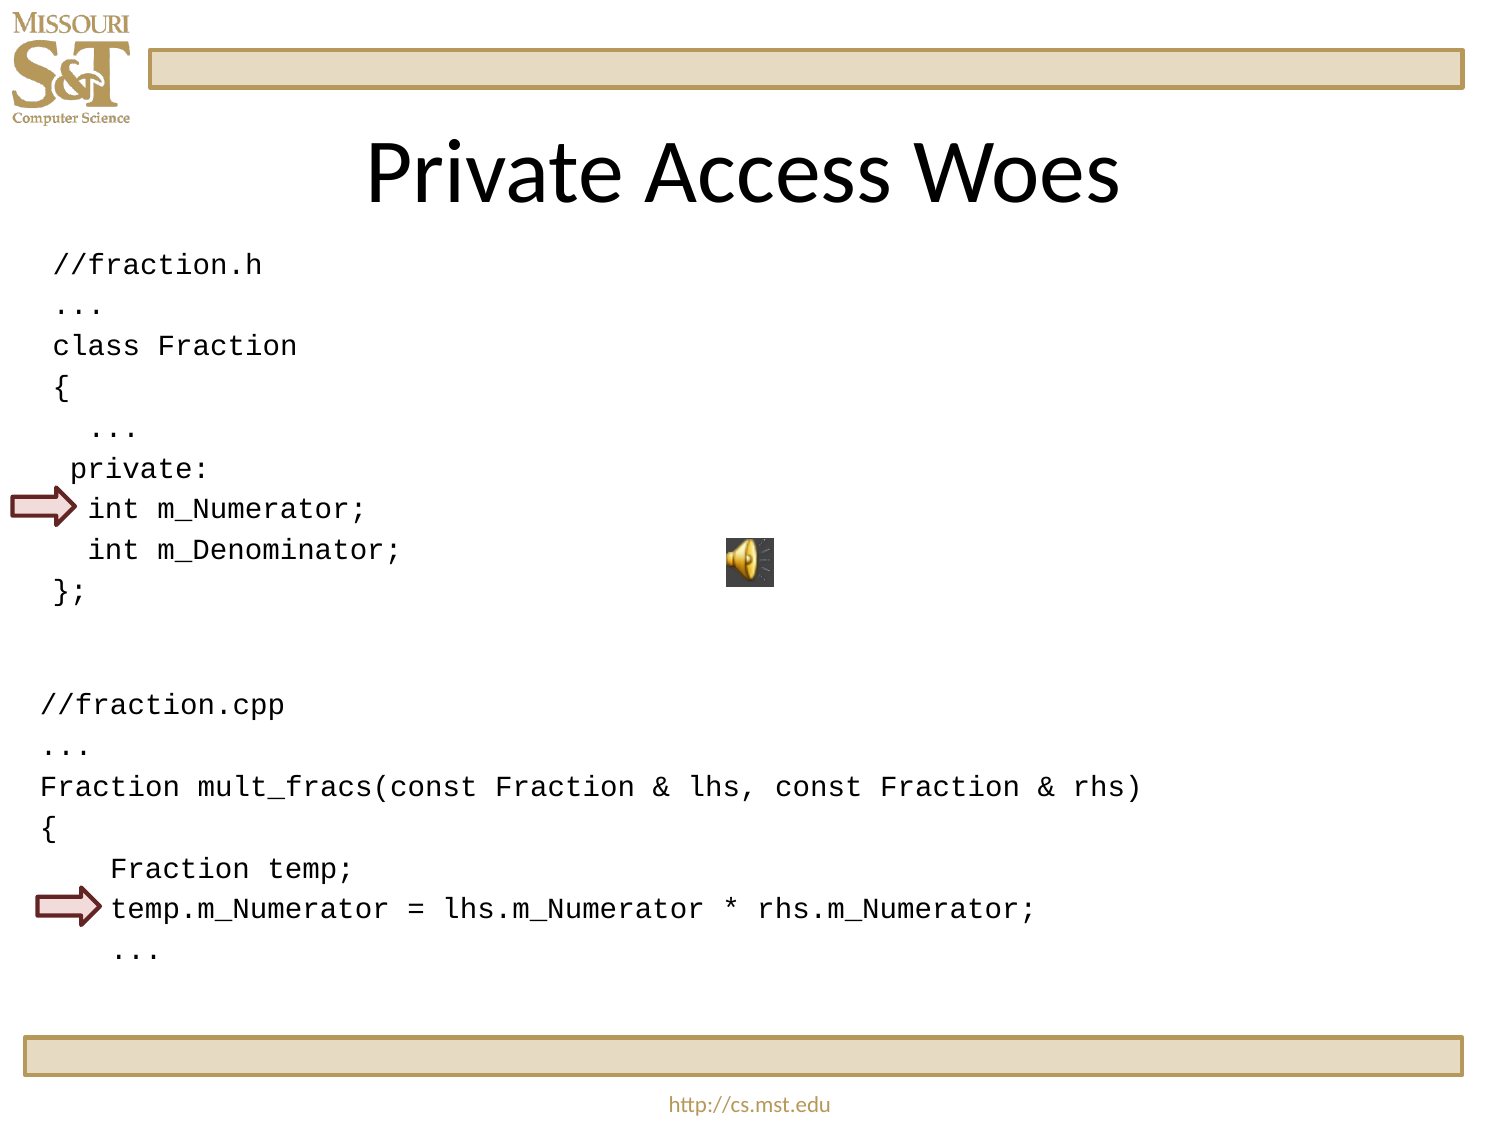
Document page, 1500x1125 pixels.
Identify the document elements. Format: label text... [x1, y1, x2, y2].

picture [724, 537, 776, 588]
text_box //fraction.cpp ... Fraction mult_fracs(const Fraction & lhs, const Fraction & rhs) { Fraction temp; temp.m_Numerator = lhs.m_Numerator * rhs.m_Numerator; ... [24, 637, 1475, 1005]
text_box //fraction.h ... class Fraction { ... private: int m_Numerator; int m_Denominator; }; [37, 237, 1450, 688]
title Private Access Woes [24, 99, 1463, 233]
text_box [35, 885, 103, 927]
text_box [10, 485, 78, 527]
picture [12, 12, 130, 126]
